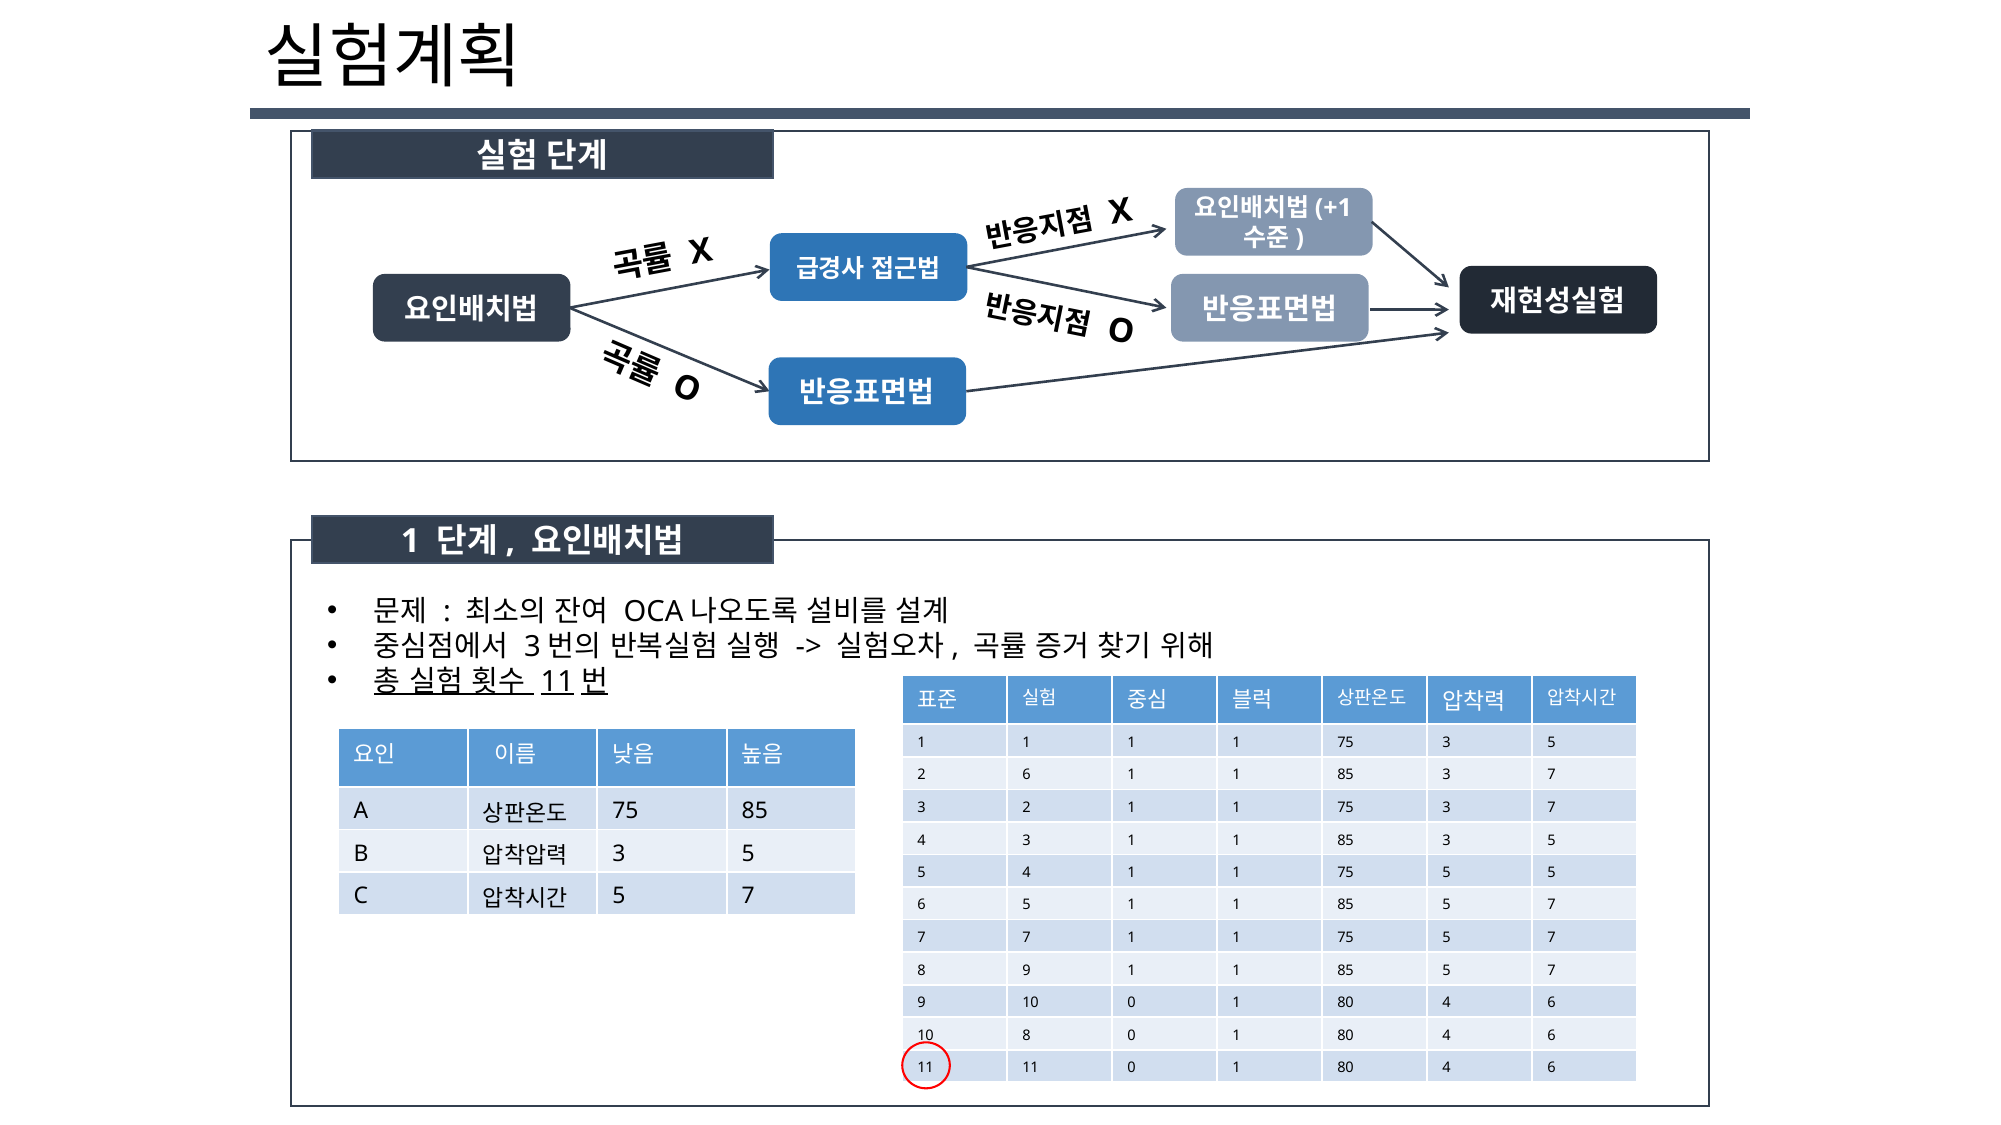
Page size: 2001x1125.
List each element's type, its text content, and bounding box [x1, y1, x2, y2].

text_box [966, 332, 1449, 392]
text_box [1371, 221, 1449, 288]
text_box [966, 267, 1167, 308]
text_box [290, 130, 1710, 462]
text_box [569, 269, 770, 307]
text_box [569, 307, 770, 392]
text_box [966, 228, 1167, 267]
text_box 재현성실험 [1459, 265, 1658, 334]
text_box 실험 단계 [311, 129, 774, 179]
text_box [901, 1041, 951, 1090]
title 실험계획 [250, 0, 1601, 108]
text_box 1 단계, 요인배치법 [311, 515, 774, 564]
text_box [290, 539, 1710, 1107]
